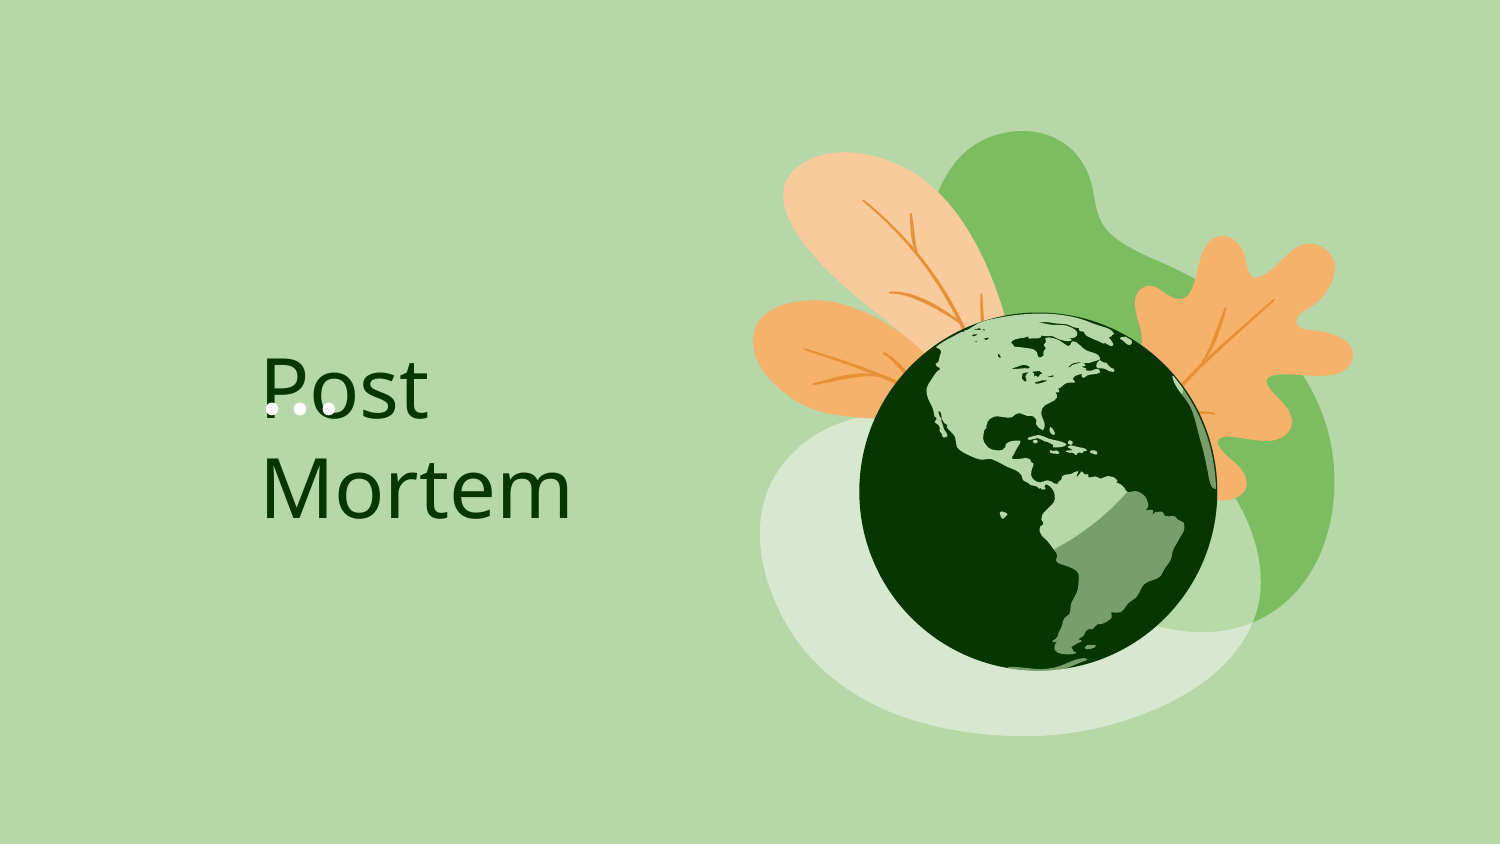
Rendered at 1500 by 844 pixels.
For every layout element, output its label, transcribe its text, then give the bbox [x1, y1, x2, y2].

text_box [263, 402, 338, 416]
title Post Mortem [244, 422, 719, 550]
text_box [751, 130, 1359, 737]
